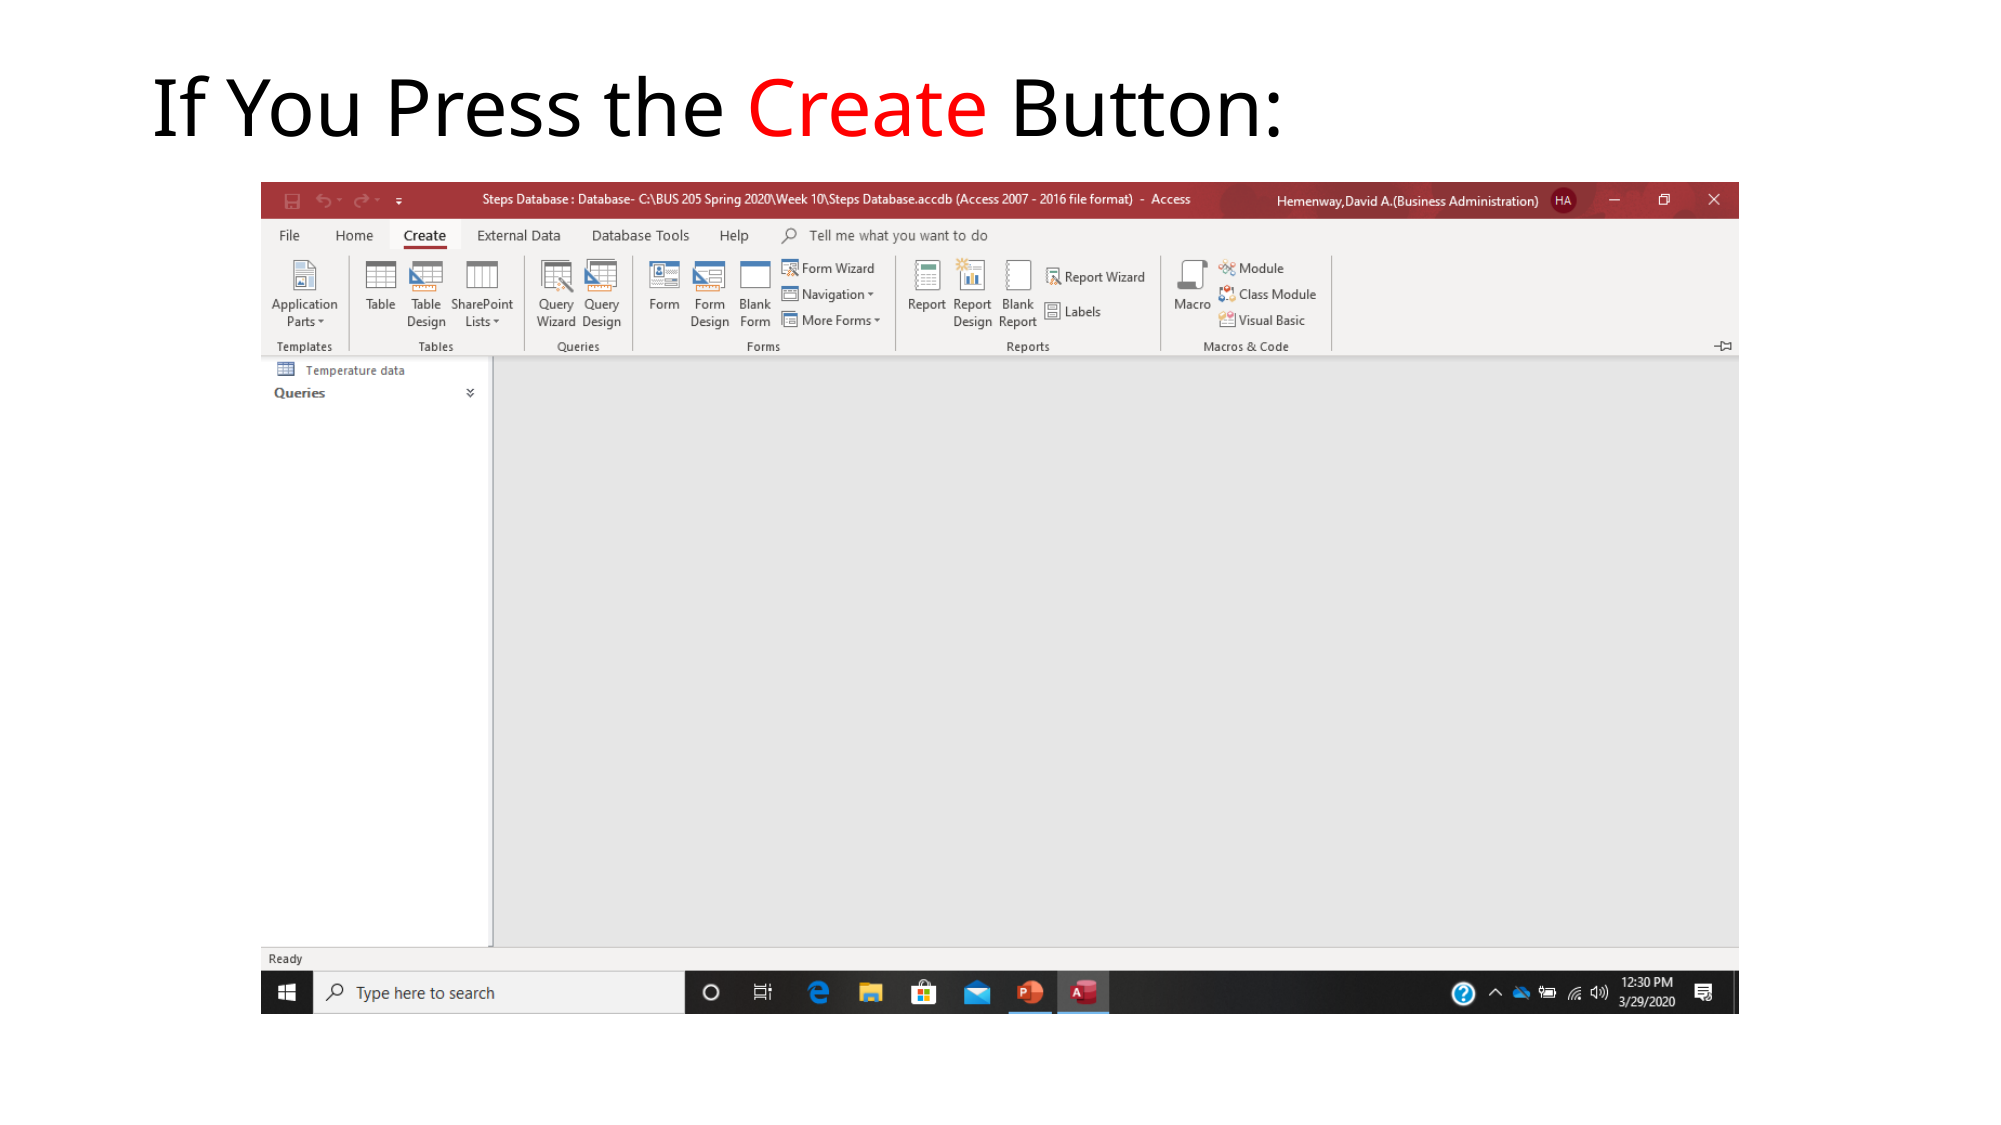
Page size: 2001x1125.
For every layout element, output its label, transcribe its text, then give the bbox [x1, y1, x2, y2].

title If You Press the Create Button: [137, 59, 1863, 161]
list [261, 182, 1739, 1014]
